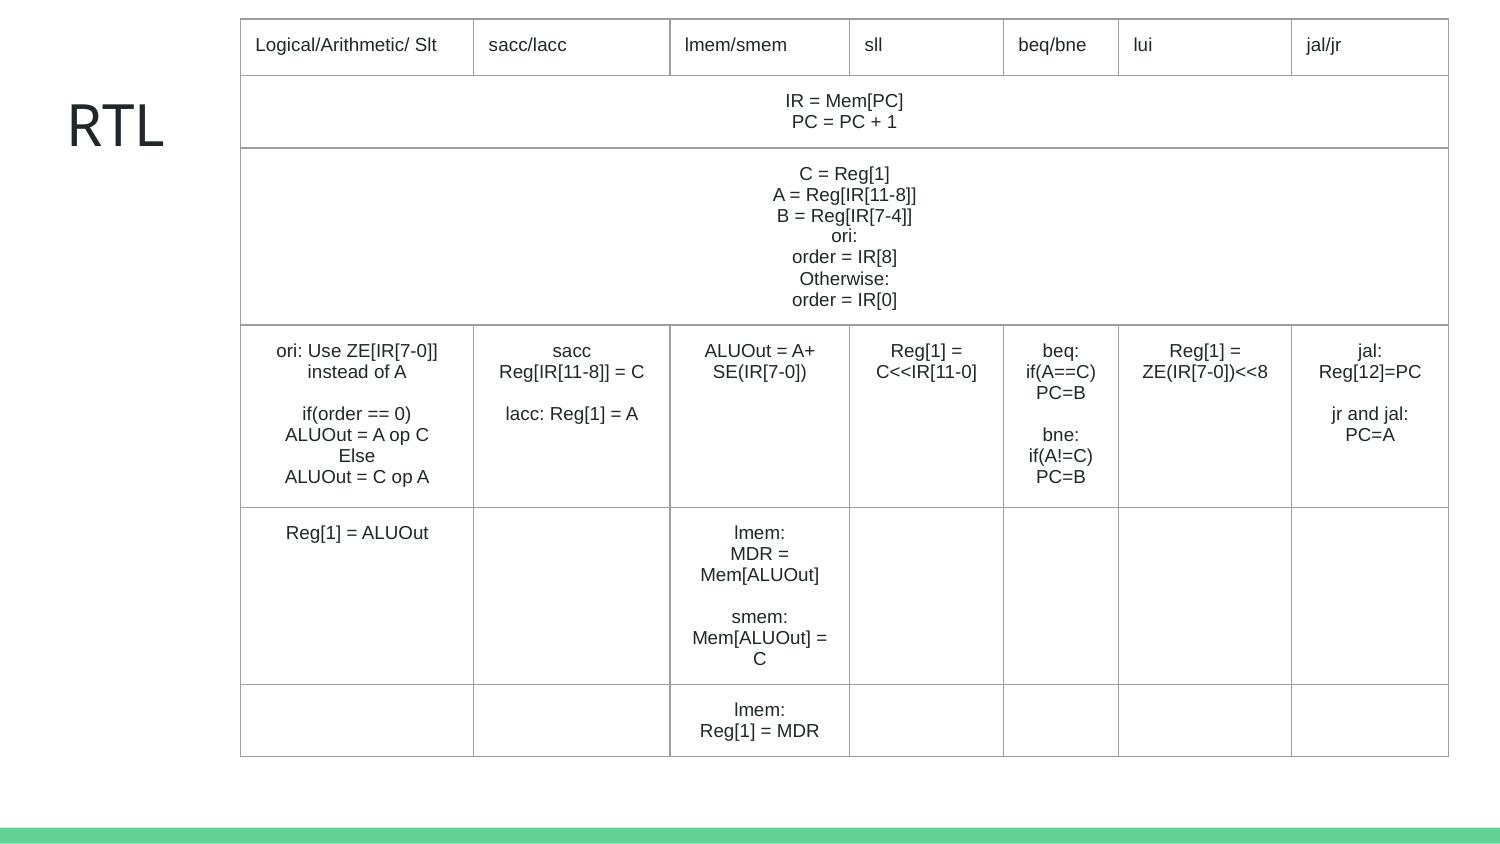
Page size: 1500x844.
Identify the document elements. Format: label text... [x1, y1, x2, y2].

table_header Logical/Arithmetic/ Slt [241, 20, 473, 75]
table_header lui [1119, 20, 1291, 75]
table_cell [1292, 685, 1448, 756]
table_cell IR = Mem[PC] PC = PC + 1 [241, 76, 1448, 147]
table_cell ori: Use ZE[IR[7-0]] instead of A if(order == 0) ALUOut = A op C Else ALUOut = C op A [241, 326, 473, 507]
table_header jal/jr [1292, 20, 1448, 75]
table_cell [1119, 685, 1291, 756]
table_cell [241, 685, 473, 756]
table_cell C = Reg[1] A = Reg[IR[11-8]] B = Reg[IR[7-4]] ori: order = IR[8] Otherwise: order = IR[0] [241, 149, 1448, 324]
table_cell [850, 508, 1003, 684]
table_cell [850, 685, 1003, 756]
table_cell [474, 685, 669, 756]
table_header lmem/smem [671, 20, 849, 75]
table_cell [1004, 685, 1118, 756]
table_cell lmem: Reg[1] = MDR [671, 685, 849, 756]
table_cell [474, 508, 669, 684]
table_header beq/bne [1004, 20, 1118, 75]
table_cell lmem: MDR = Mem[ALUOut] smem: Mem[ALUOut] = C [671, 508, 849, 684]
table_cell ALUOut = A+ SE(IR[7-0]) [671, 326, 849, 507]
table_cell [1119, 508, 1291, 684]
table_cell sacc Reg[IR[11-8]] = C lacc: Reg[1] = A [474, 326, 669, 507]
title RTL [51, 72, 240, 167]
table_cell [1004, 508, 1118, 684]
table_cell Reg[1] = ZE(IR[7-0])<<8 [1119, 326, 1291, 507]
table_header sll [850, 20, 1003, 75]
table_cell [1292, 508, 1448, 684]
table_cell Reg[1] = C<<IR[11-0] [850, 326, 1003, 507]
table_cell beq: if(A==C) PC=B bne: if(A!=C) PC=B [1004, 326, 1118, 507]
table_header sacc/lacc [474, 20, 669, 75]
table_cell Reg[1] = ALUOut [241, 508, 473, 684]
table_cell jal: Reg[12]=PC jr and jal: PC=A [1292, 326, 1448, 507]
